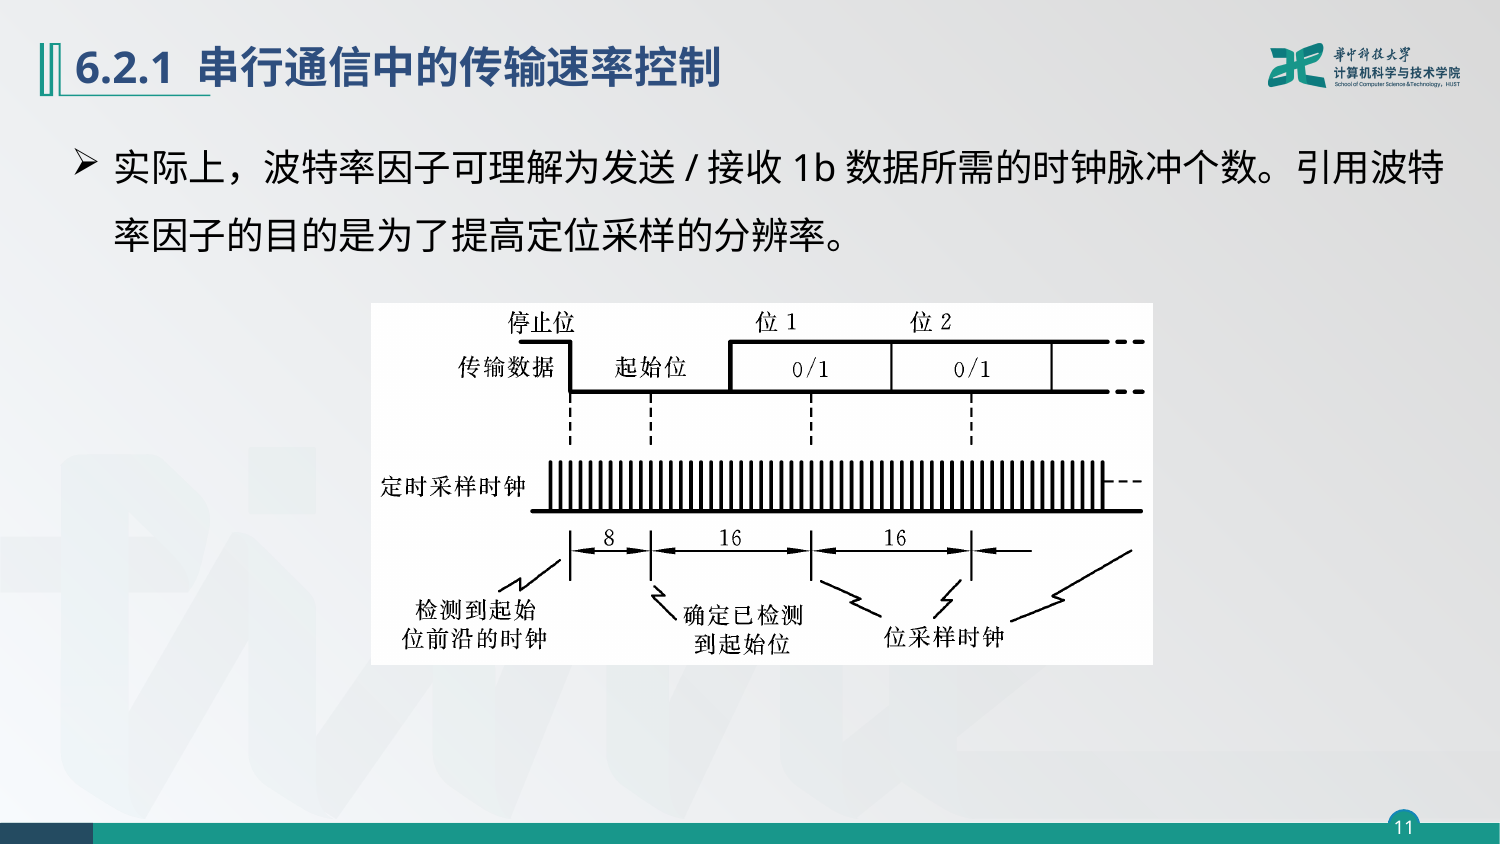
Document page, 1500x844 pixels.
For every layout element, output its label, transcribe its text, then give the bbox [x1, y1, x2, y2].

title 6.2.1 串行通信中的传输速率控制 [60, 31, 1354, 108]
picture [371, 303, 1153, 665]
list 实际上，波特率因子可理解为发送/接收1b数据所需的时钟脉冲个数。引用波特率因子的目的是为了提高定位采样的分辨率。 [60, 115, 1460, 810]
picture [1354, 43, 1460, 88]
